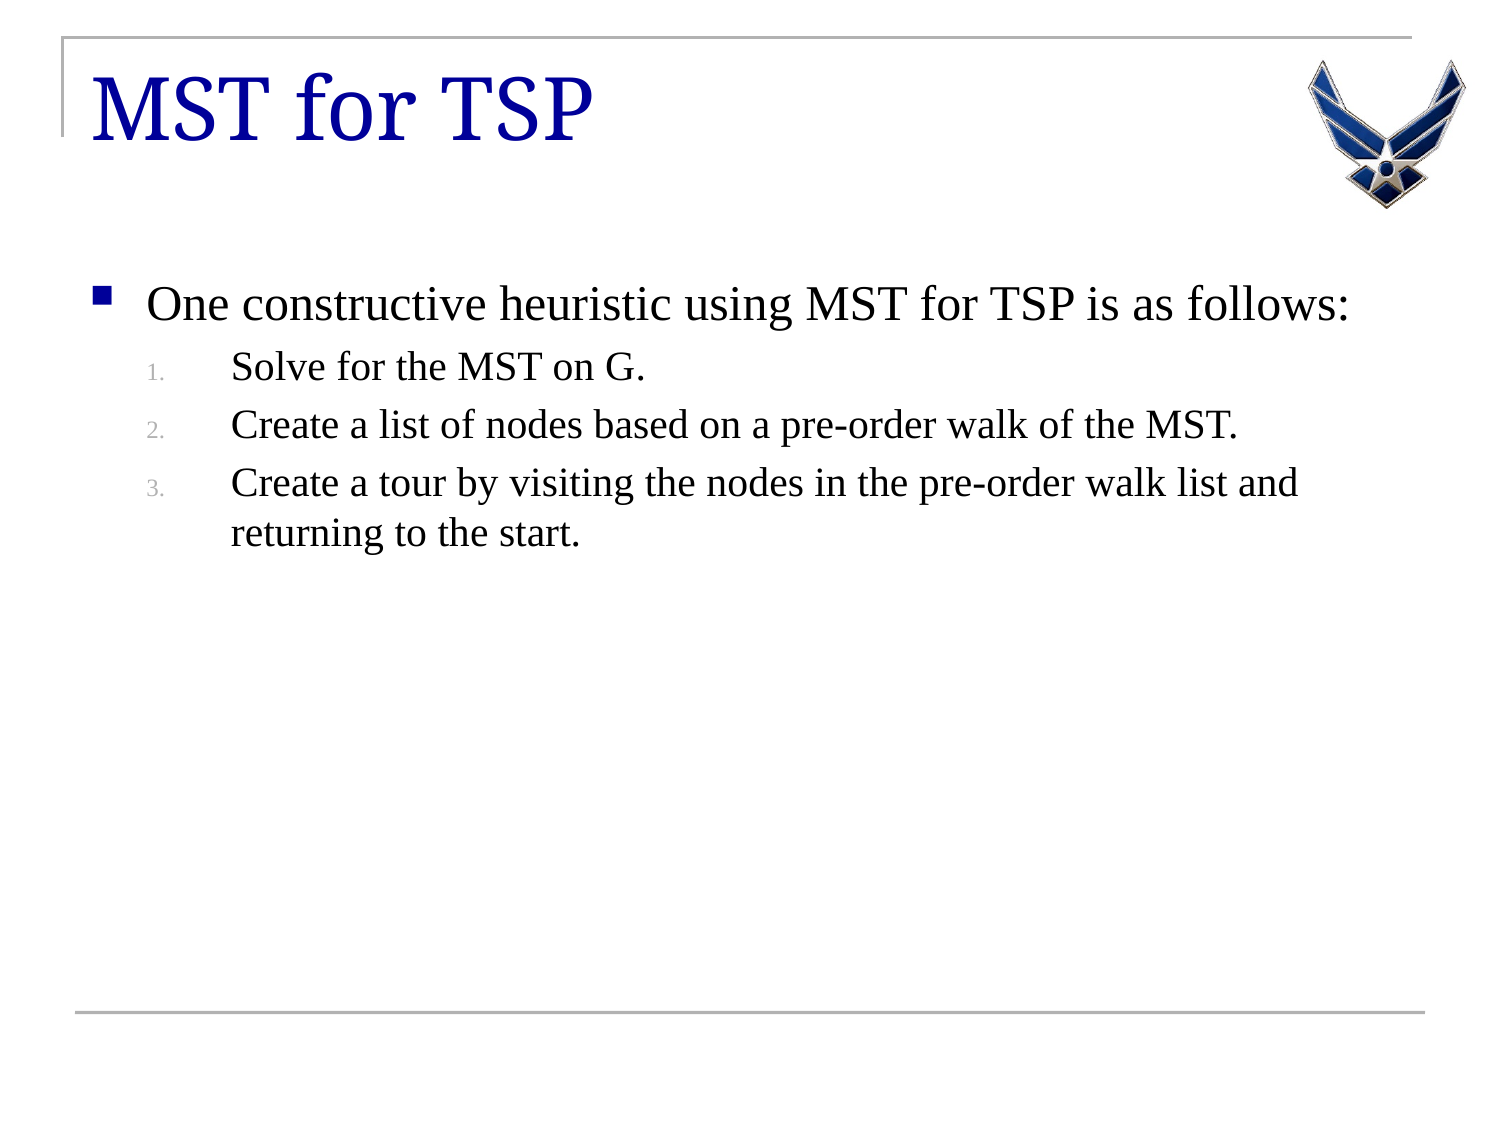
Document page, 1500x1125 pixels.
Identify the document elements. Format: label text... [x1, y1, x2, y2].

list One constructive heuristic using MST for TSP is as follows: Solve for the MST on G. Create a list of nodes based on a pre-order walk of the MST. Create a tour by visiting the nodes in the pre-order walk list and returning to the start. [75, 262, 1425, 1006]
title MST for TSP [75, 45, 1425, 233]
picture [1425, 49, 1475, 217]
